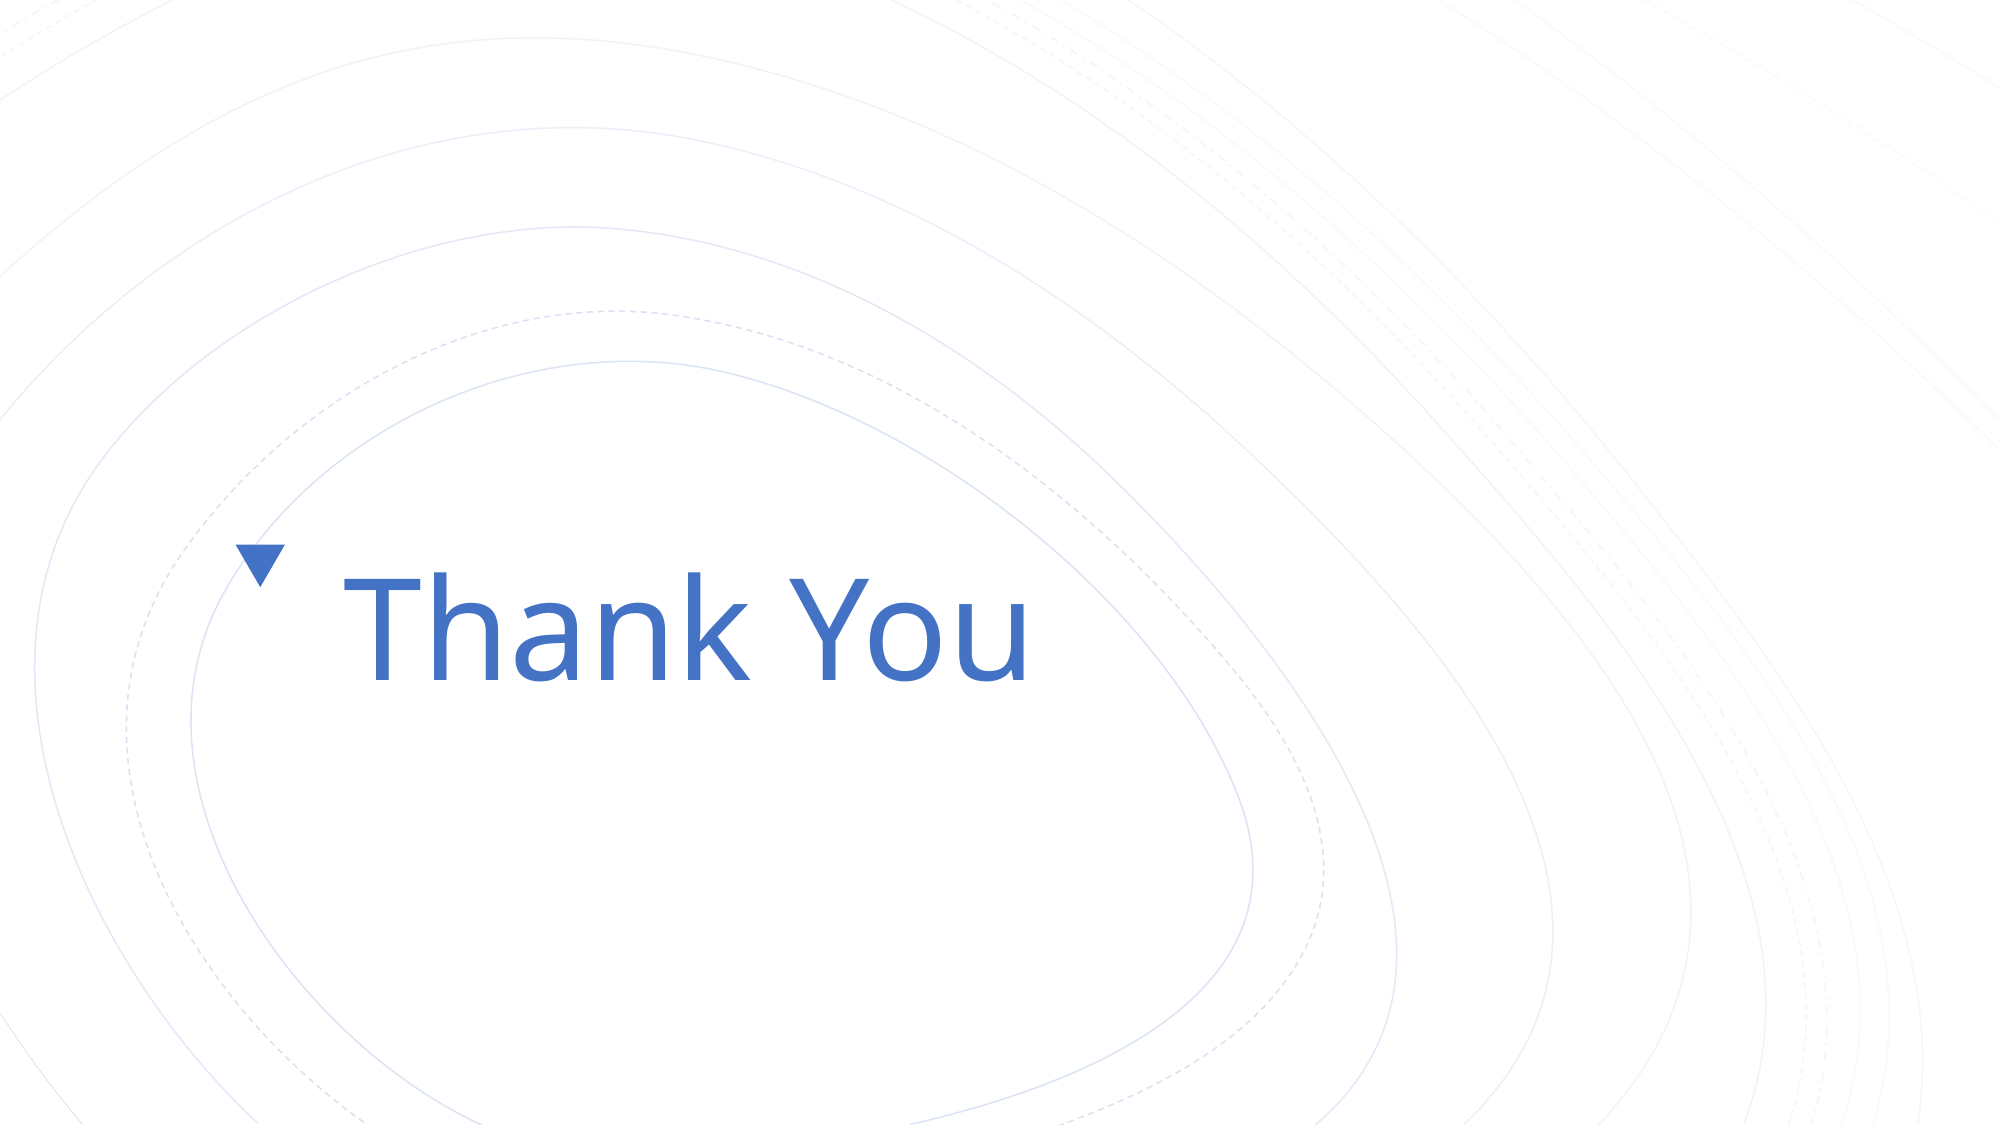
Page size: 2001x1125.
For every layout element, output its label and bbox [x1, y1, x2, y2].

text_box [0, 0, 1999, 1125]
